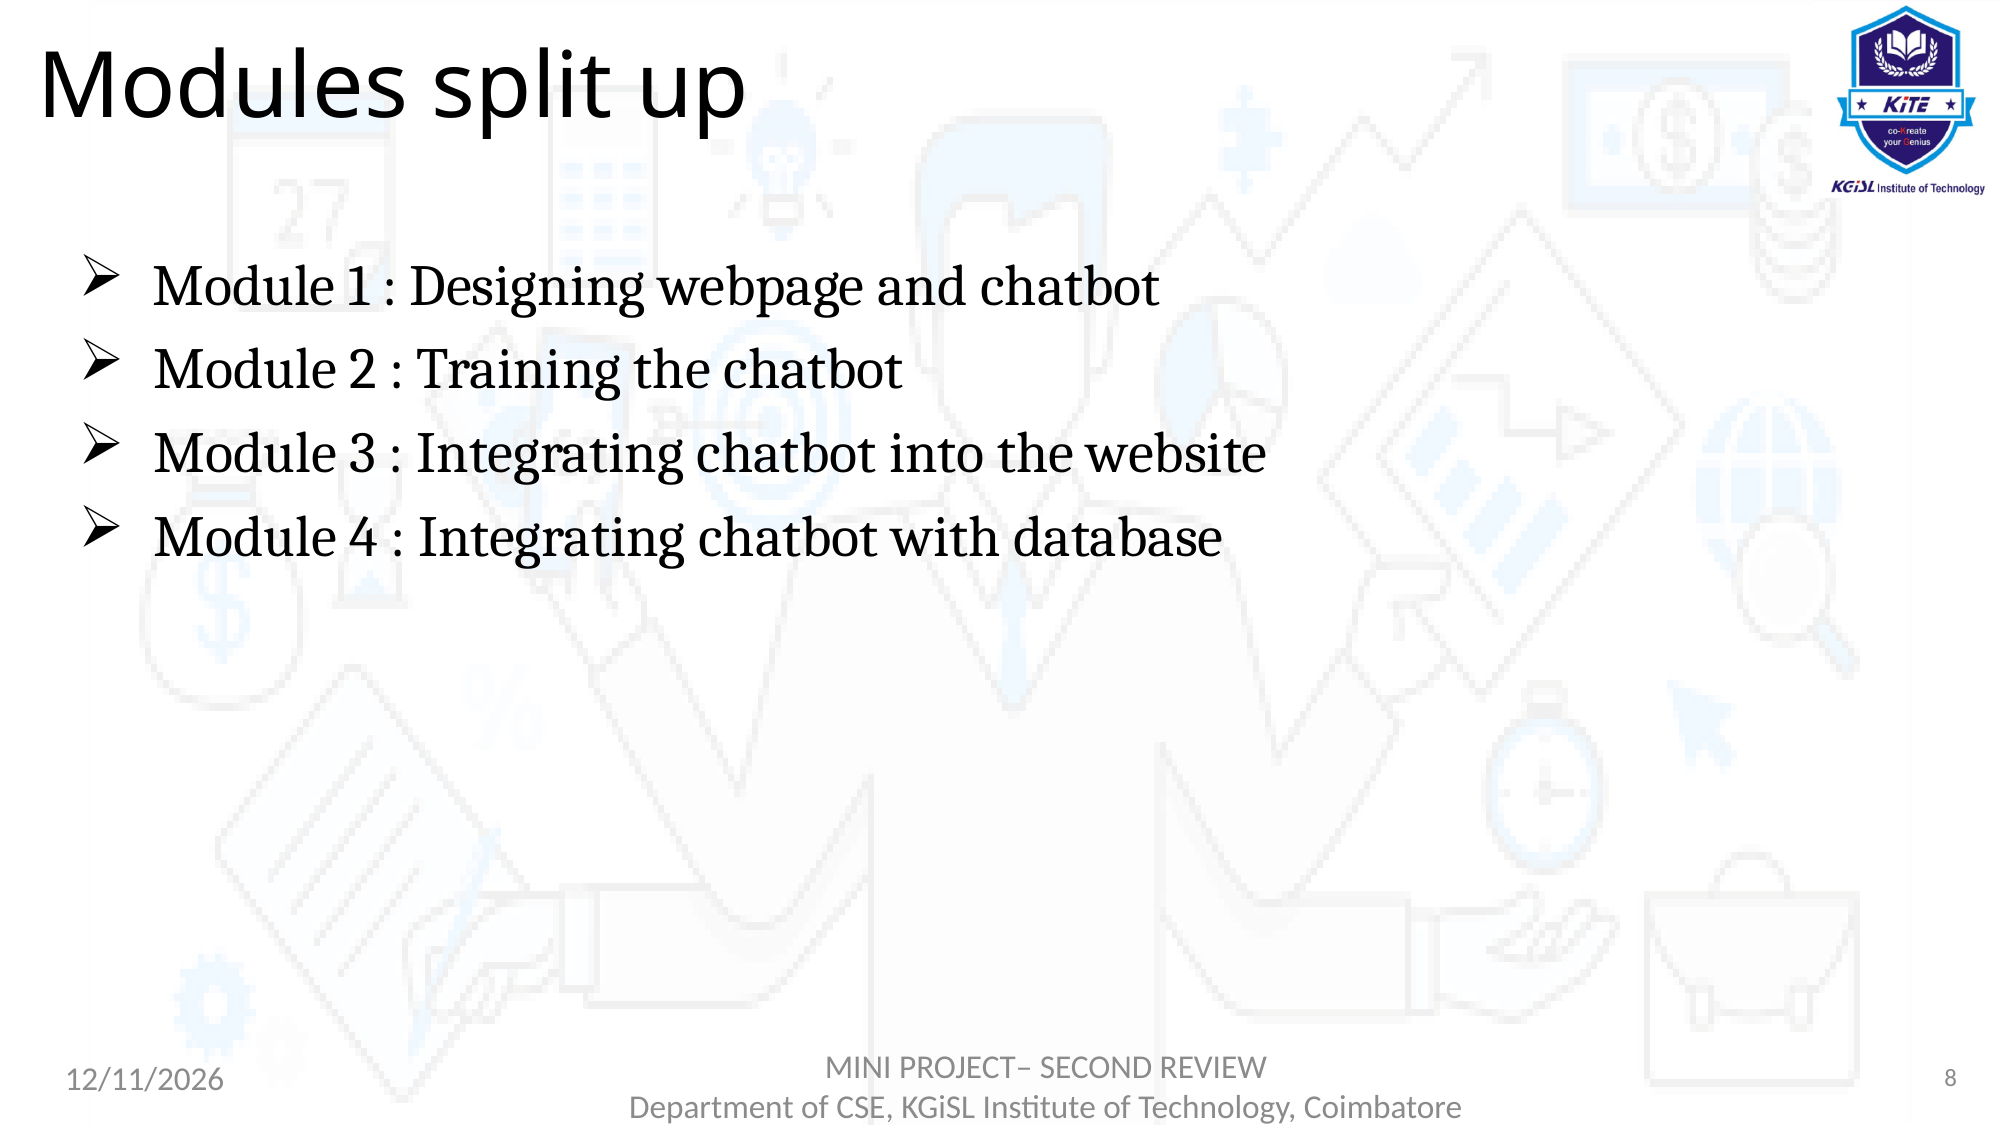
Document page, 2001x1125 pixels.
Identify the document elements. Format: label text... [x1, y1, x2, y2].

footer MINI PROJECT– SECOND REVIEW Department of CSE, KGiSL Institute of Technology, Coimbatore [495, 1055, 1605, 1115]
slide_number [49, 1047, 268, 1108]
list Module 1 : Designing webpage and chatbot Module 2 : Training the chatbot Module 3 : Integrating chatbot into the website Module 4 : Integrating chatbot with database [49, 156, 1775, 1018]
title Modules split up [22, 18, 1748, 157]
picture [1812, 0, 2000, 198]
slide_number 8 [1880, 1046, 1973, 1107]
